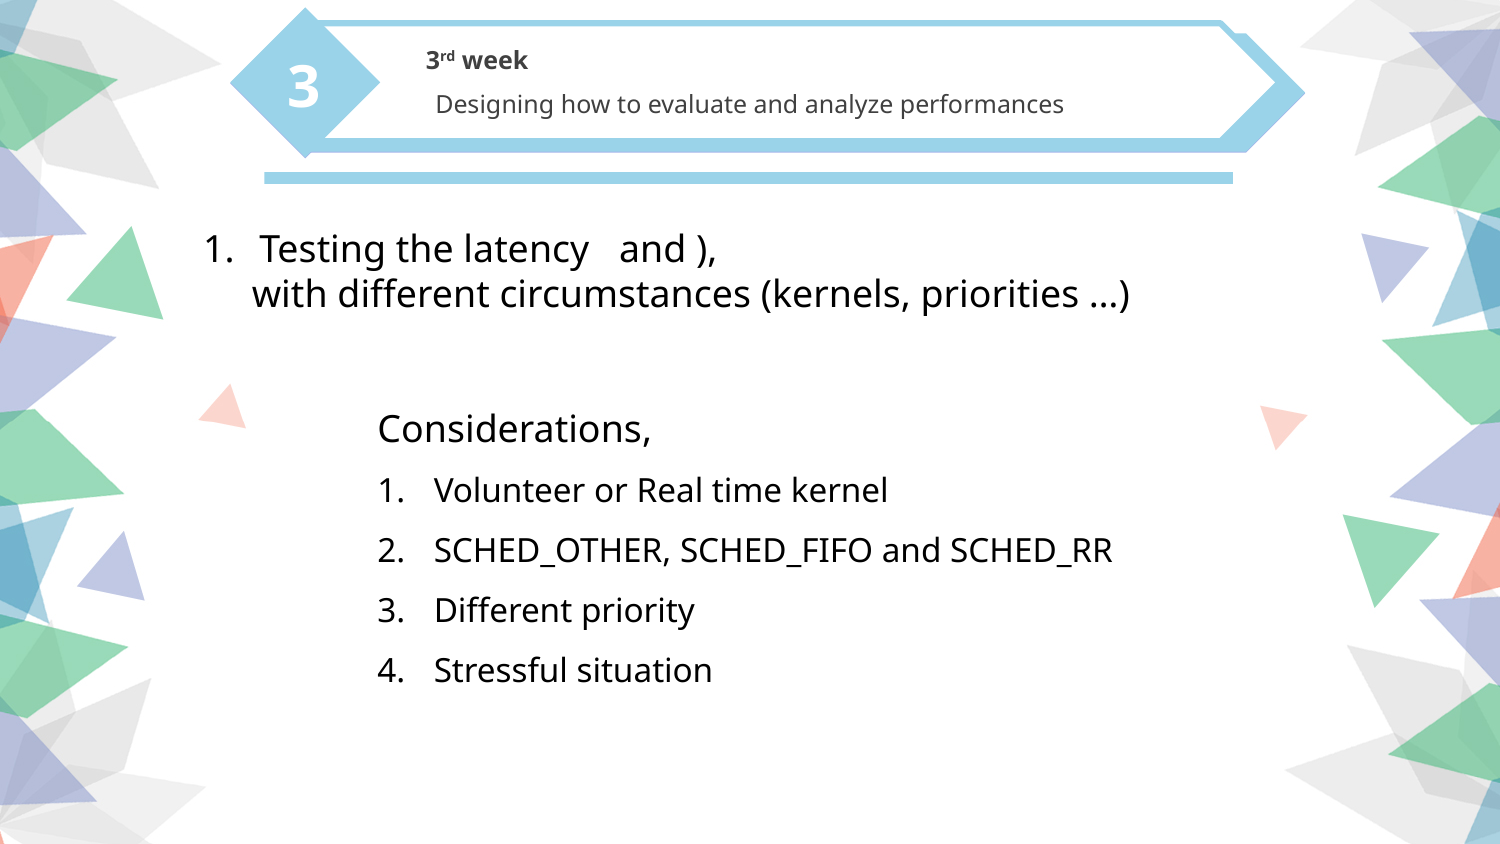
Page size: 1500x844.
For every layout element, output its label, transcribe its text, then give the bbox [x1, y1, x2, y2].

text_box Considerations, Volunteer or Real time kernel SCHED_OTHER, SCHED_FIFO and SCHED_RR Different priority Stressful situation [362, 374, 1129, 697]
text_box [229, 7, 1306, 158]
text_box [262, 170, 1235, 186]
picture [0, 0, 1500, 844]
